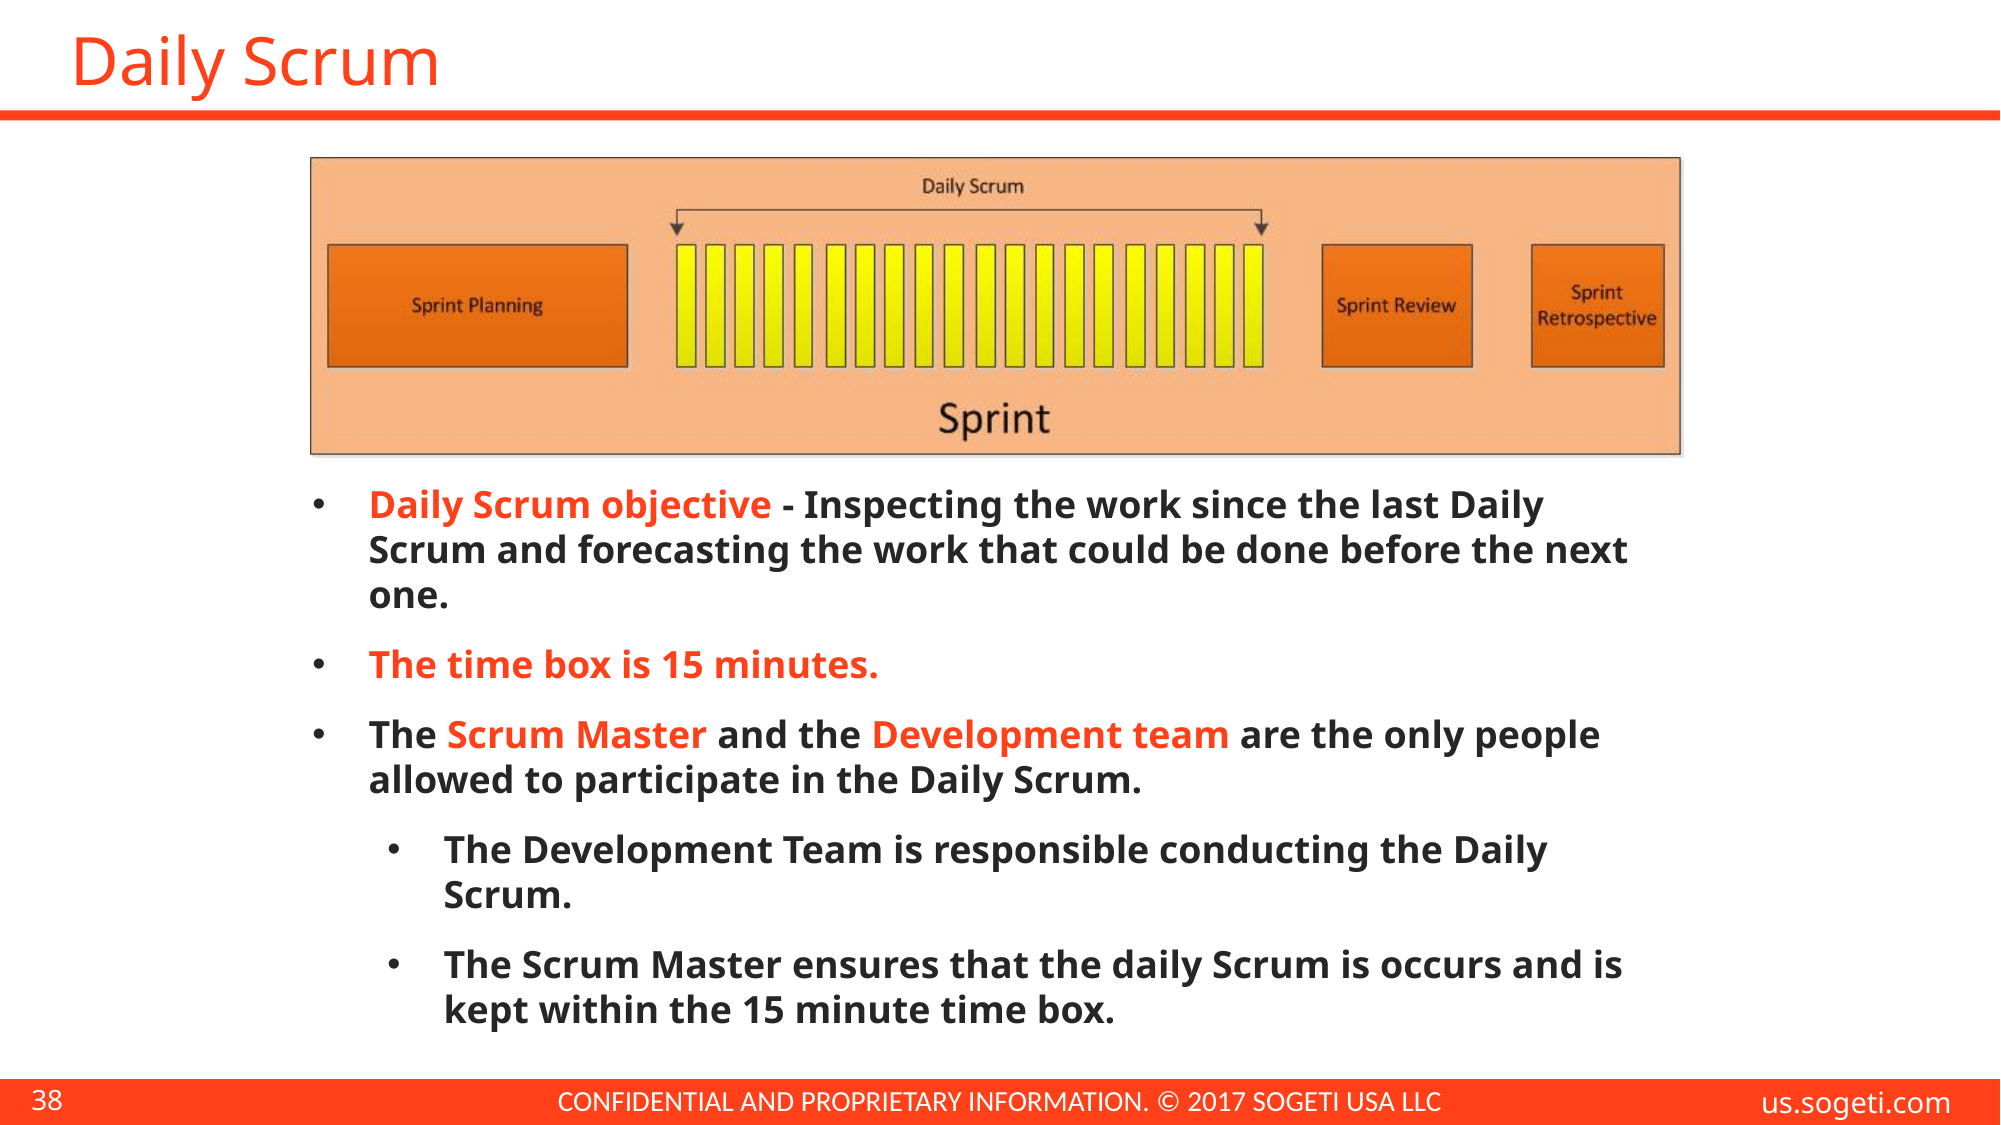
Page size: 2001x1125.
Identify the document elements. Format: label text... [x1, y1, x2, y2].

picture [310, 156, 1684, 459]
text_box Daily Scrum objective - Inspecting the work since the last Daily Scrum and forecasting the work that could be done before the next one. The time box is 15 minutes. The Scrum Master and the Development team are the only people allowed to participate in the Daily Scrum. The Development Team is responsible conducting the Daily Scrum. The Scrum Master ensures that the daily Scrum is occurs and is kept within the 15 minute time box. [312, 480, 1669, 1101]
title Daily Scrum [55, 7, 1900, 111]
